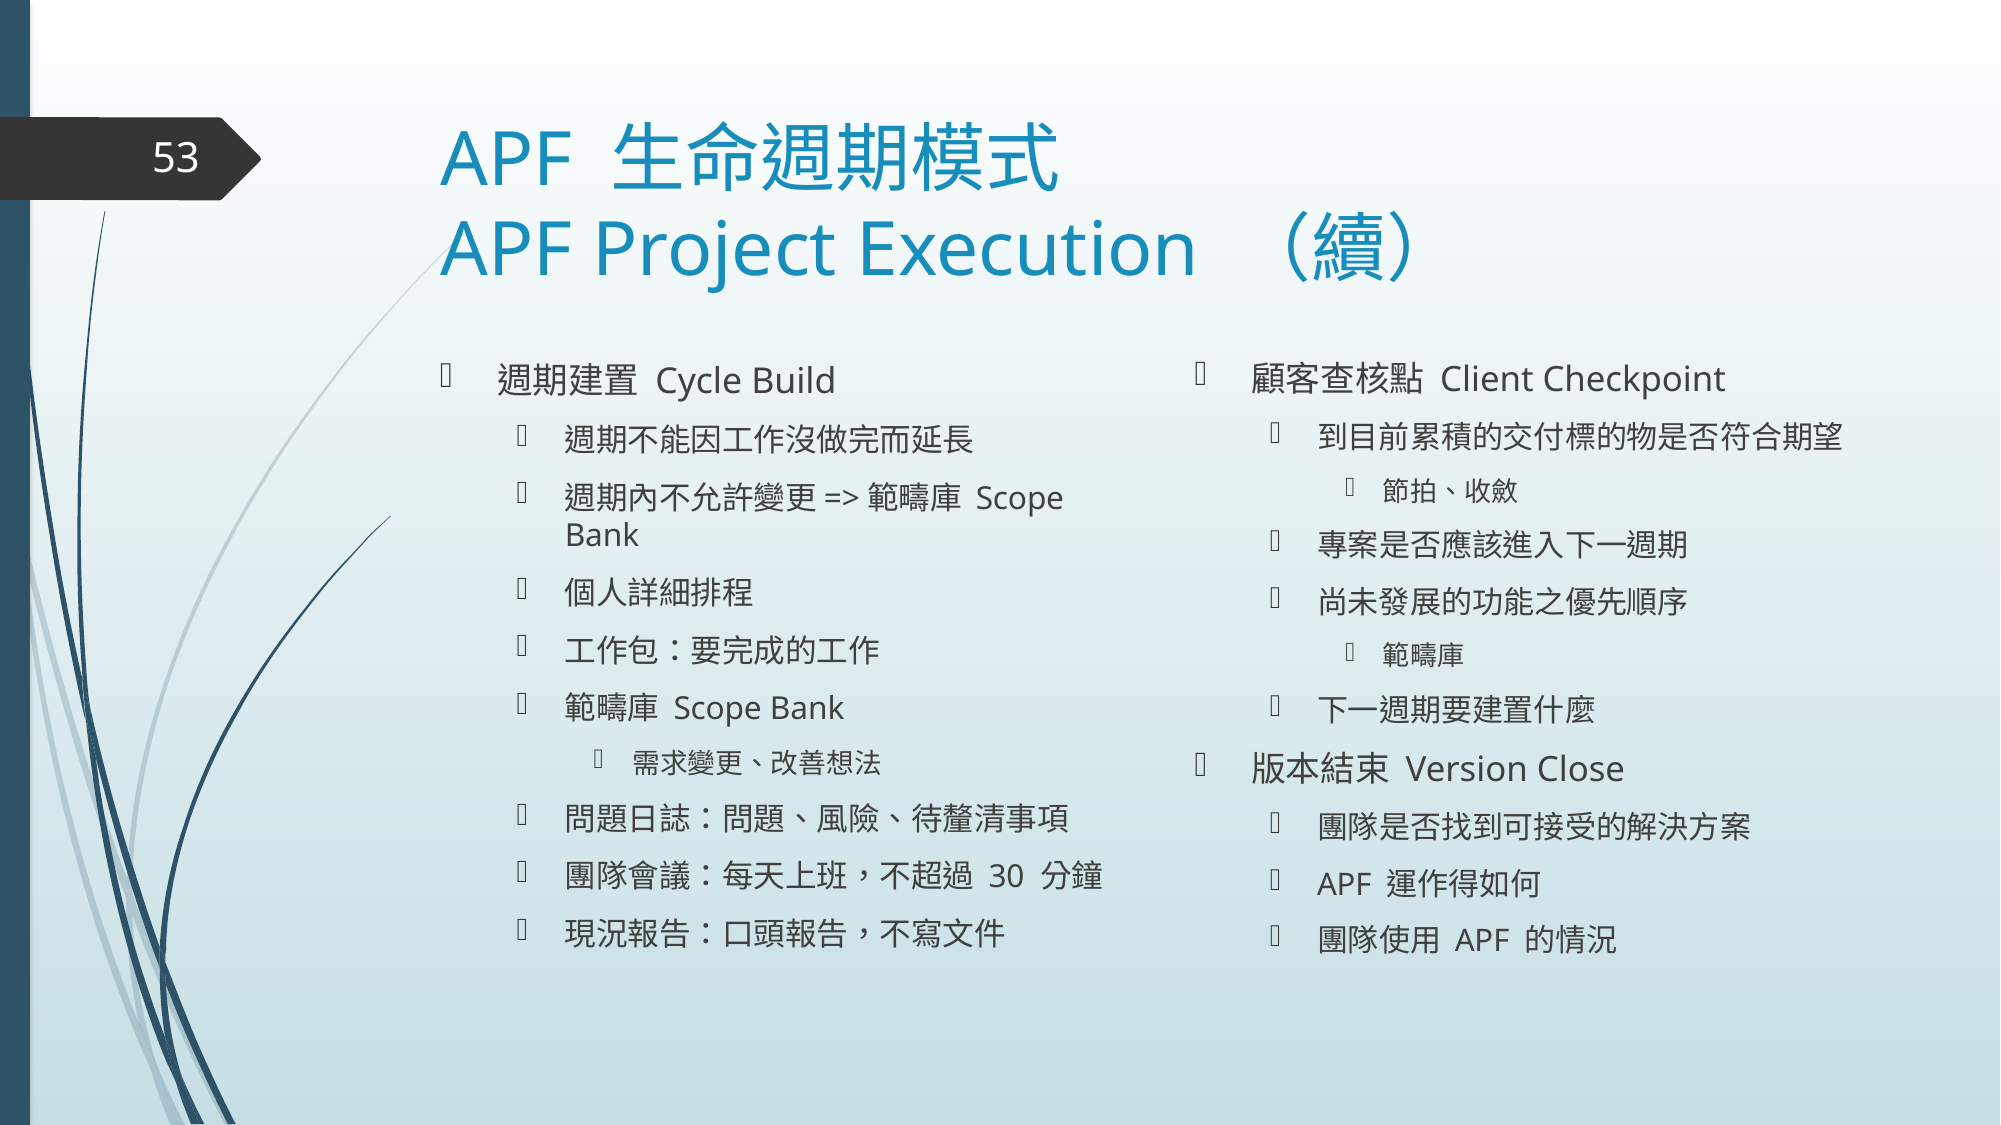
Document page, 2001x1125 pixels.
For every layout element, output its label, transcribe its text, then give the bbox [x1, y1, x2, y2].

list 週期建置 Cycle Build 週期不能因工作沒做完而延長 週期內不允許變更=>範疇庫 Scope Bank 個人詳細排程 工作包：要完成的工作 範疇庫 Scope Bank 需求變更、改善想法 問題日誌：問題、風險、待釐清事項 團隊會議：每天上班，不超過 30 分鐘 現況報告：口頭報告，不寫文件 [424, 350, 1133, 970]
list 顧客查核點 Client Checkpoint 到目前累積的交付標的物是否符合期望 節拍、收斂 專案是否應該進入下一週期 尚未發展的功能之優先順序 範疇庫 下一週期要建置什麼 版本結束 Version Close 團隊是否找到可接受的解決方案 APF 運作得如何 團隊使用 APF 的情況 [1179, 348, 1888, 969]
slide_number 53 [87, 129, 216, 190]
title APF 生命週期模式 APF Project Execution （續） [425, 102, 1888, 313]
